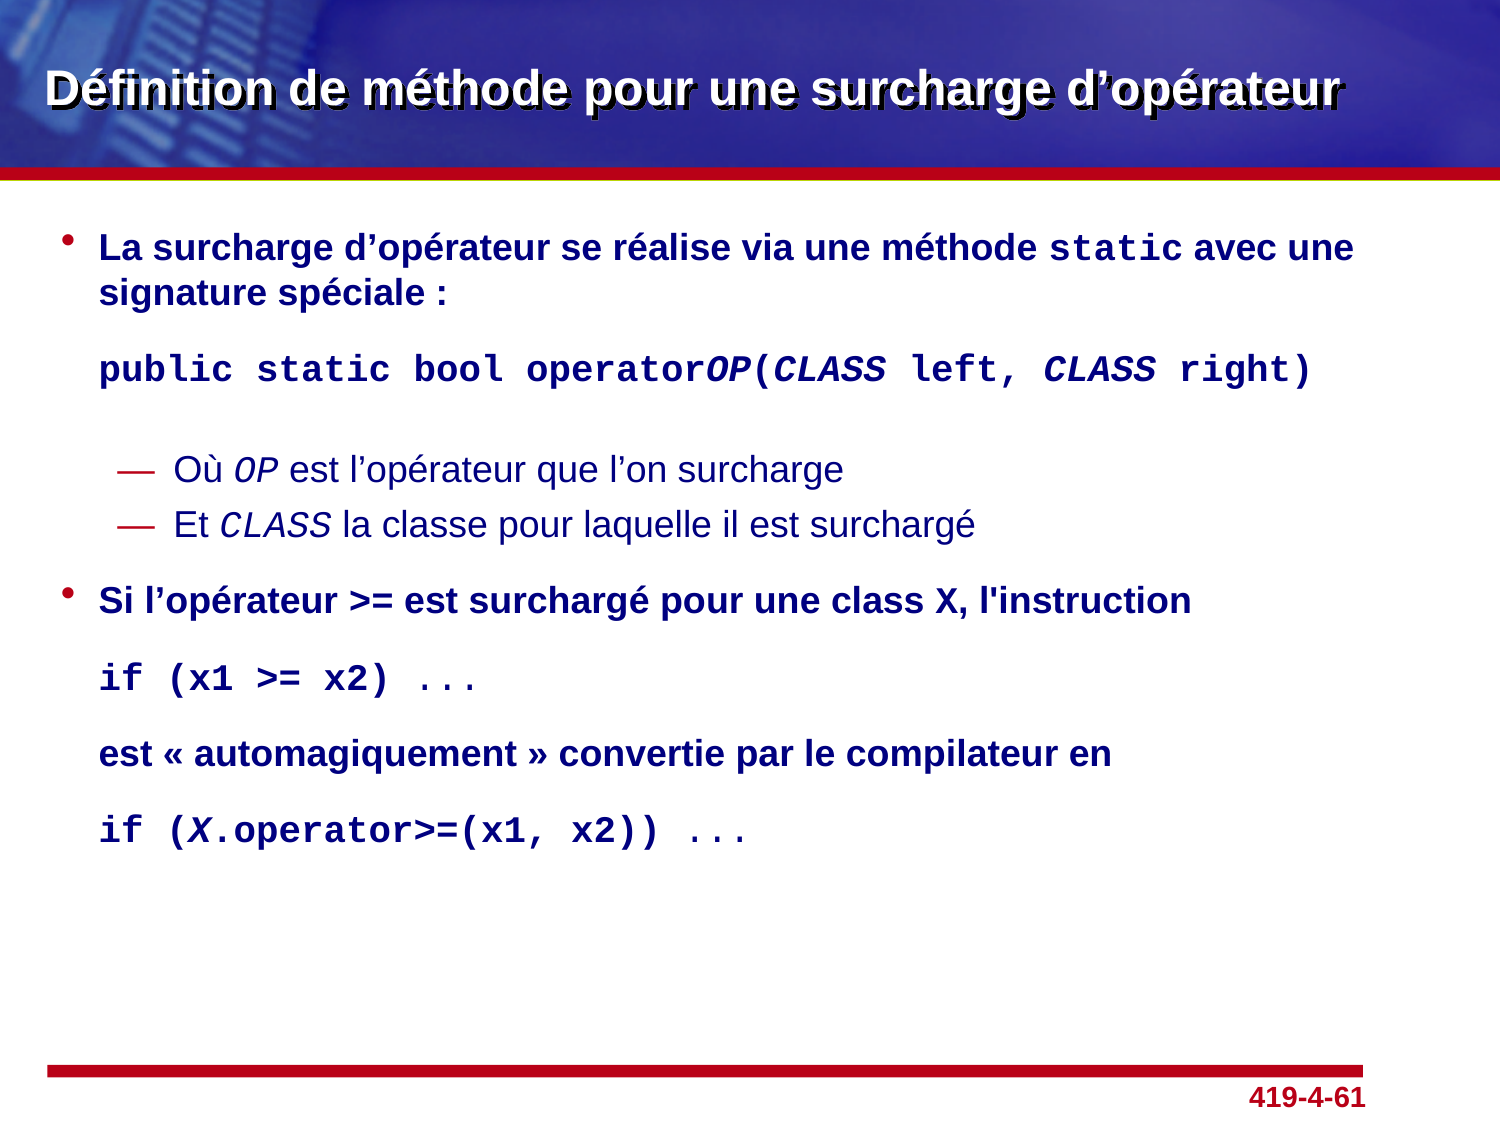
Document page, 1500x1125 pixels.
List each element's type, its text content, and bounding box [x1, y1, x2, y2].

title Définition de méthode pour une surcharge d’opérateur [29, 26, 1397, 146]
picture [0, 0, 1500, 167]
list La surcharge d’opérateur se réalise via une méthode static avec une signature spéciale : public static bool operatorOP(CLASS left, CLASS right) — Où OP est l’opérateur que l’on surcharge — Et CLASS la classe pour laquelle il est surchargé Si l’opérateur >= est surchargé pour une class X, l'instruction if (x1 >= x2) ... est « automagiquement » convertie par le compilateur en if (X.operator>=(x1, x2)) ... [45, 215, 1457, 939]
